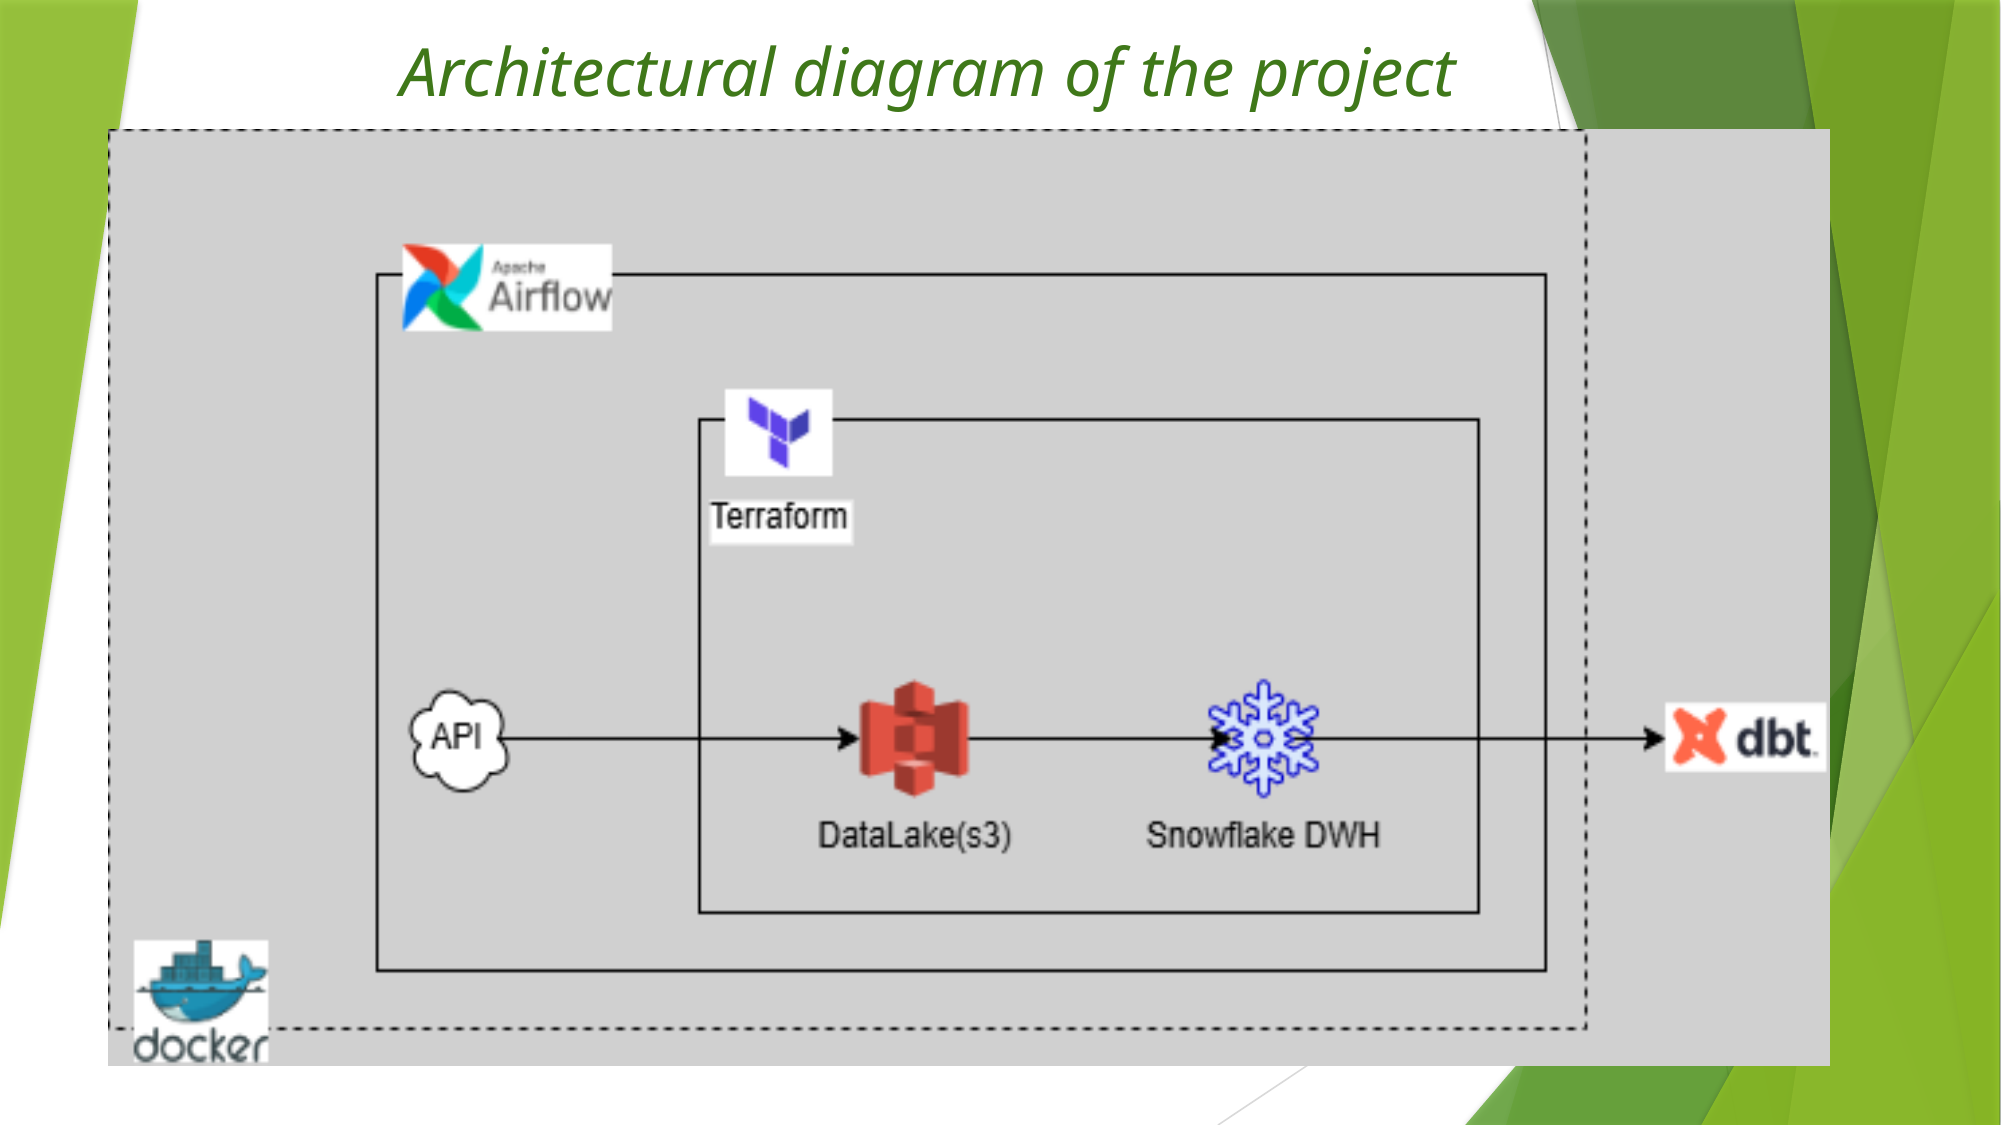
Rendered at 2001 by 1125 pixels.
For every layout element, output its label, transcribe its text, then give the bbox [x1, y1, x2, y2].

title Architectural diagram of the project [27, 14, 1830, 117]
picture [107, 128, 1831, 1067]
